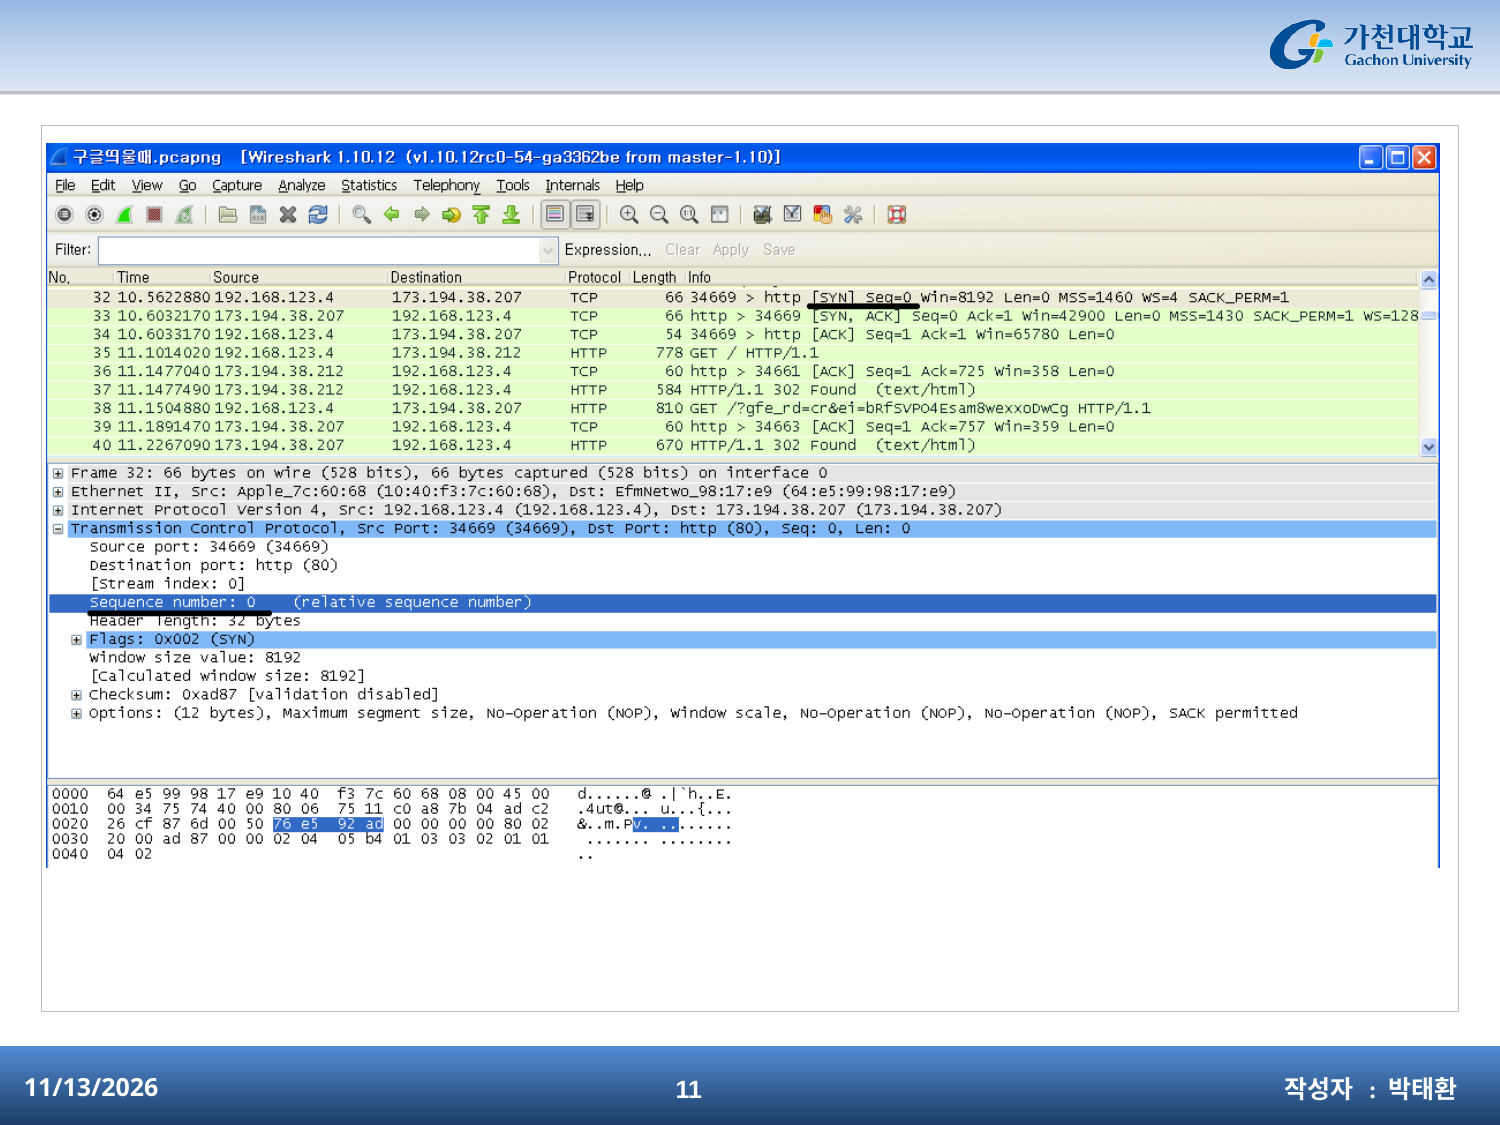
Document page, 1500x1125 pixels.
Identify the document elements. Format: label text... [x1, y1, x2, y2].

text_box [39, 123, 1461, 1013]
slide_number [8, 1058, 359, 1119]
slide_number 11 [513, 1058, 864, 1118]
footer 작성자 : 박태환 [998, 1058, 1473, 1119]
picture [46, 143, 1440, 868]
picture [1244, 0, 1495, 90]
